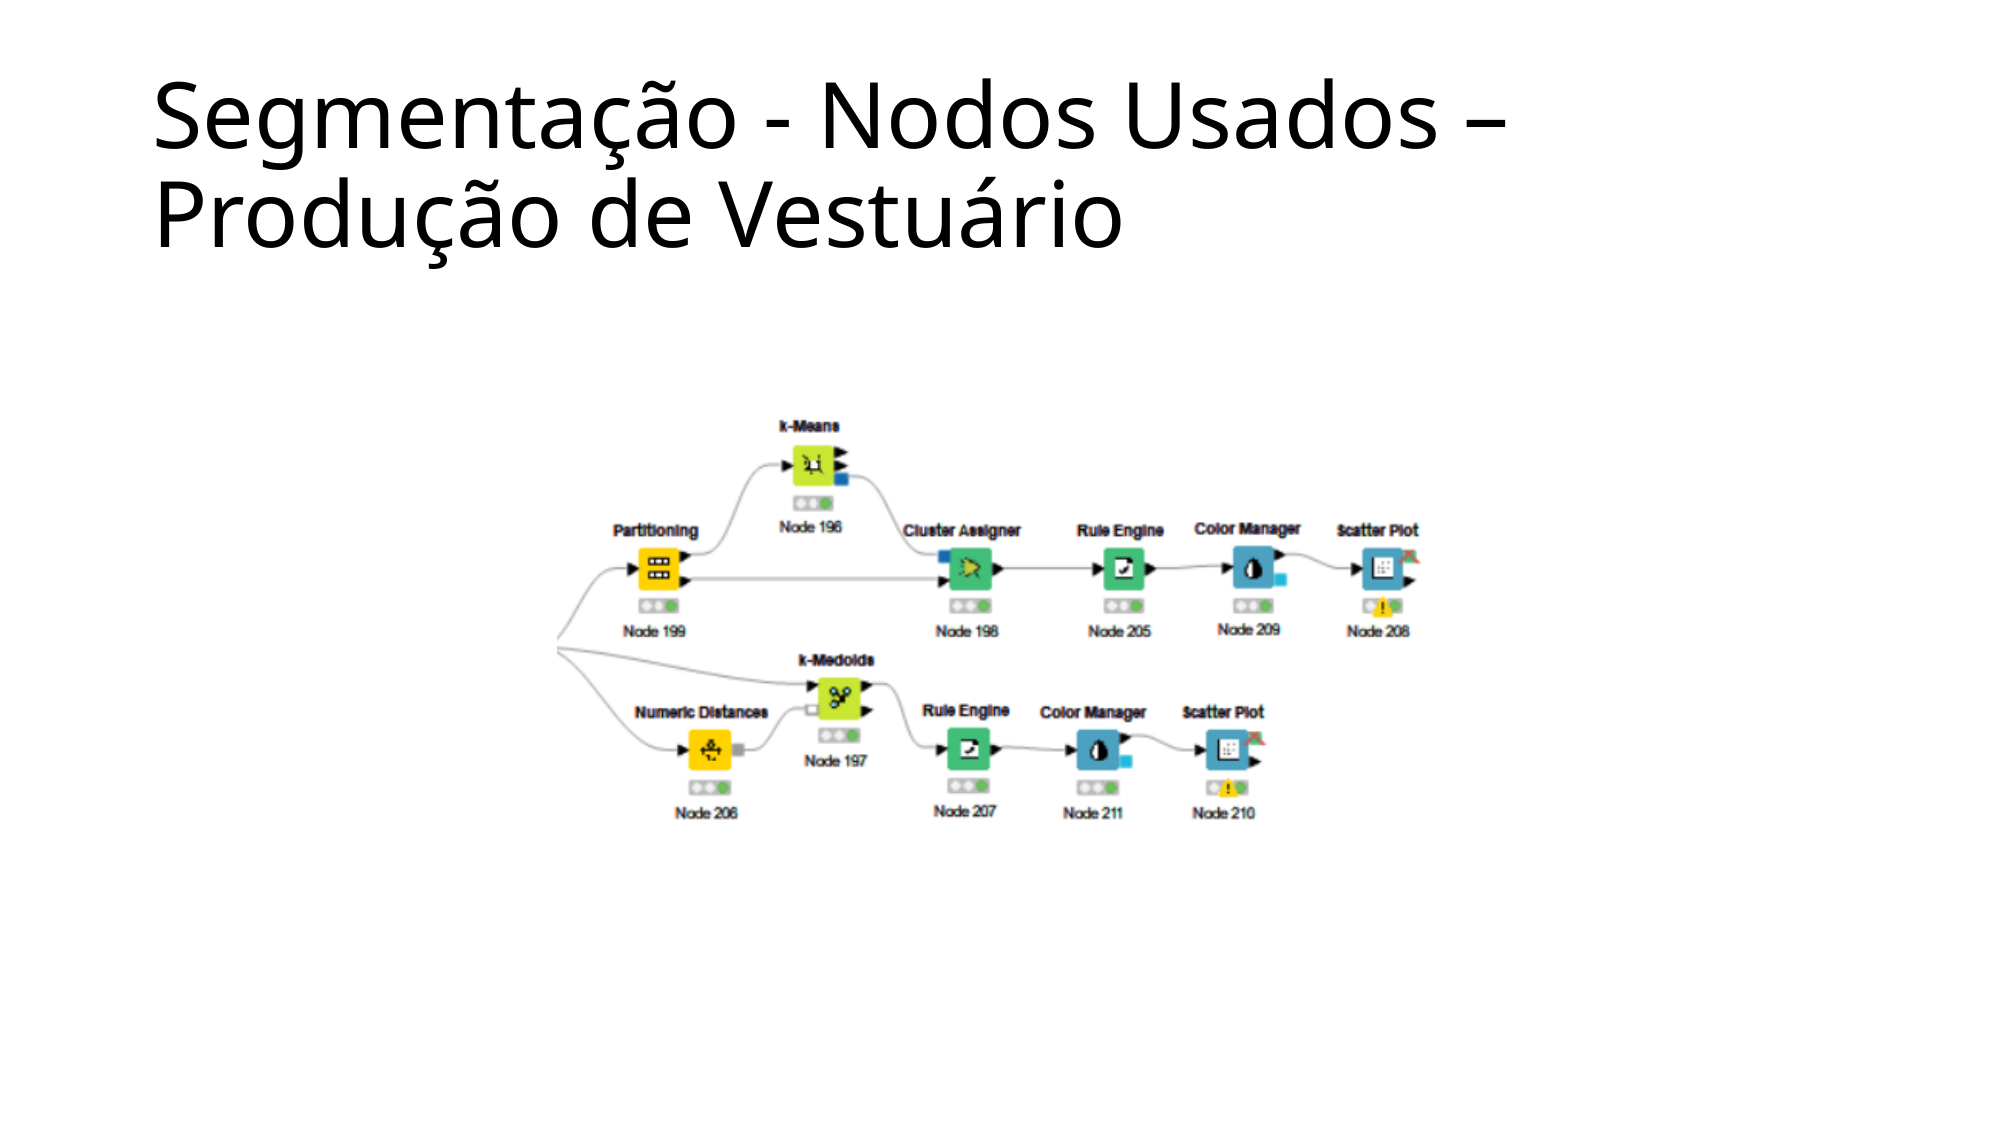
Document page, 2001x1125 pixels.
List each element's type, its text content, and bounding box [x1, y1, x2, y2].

picture [557, 354, 1482, 891]
title Segmentação - Nodos Usados – Produção de Vestuário [137, 59, 1863, 278]
